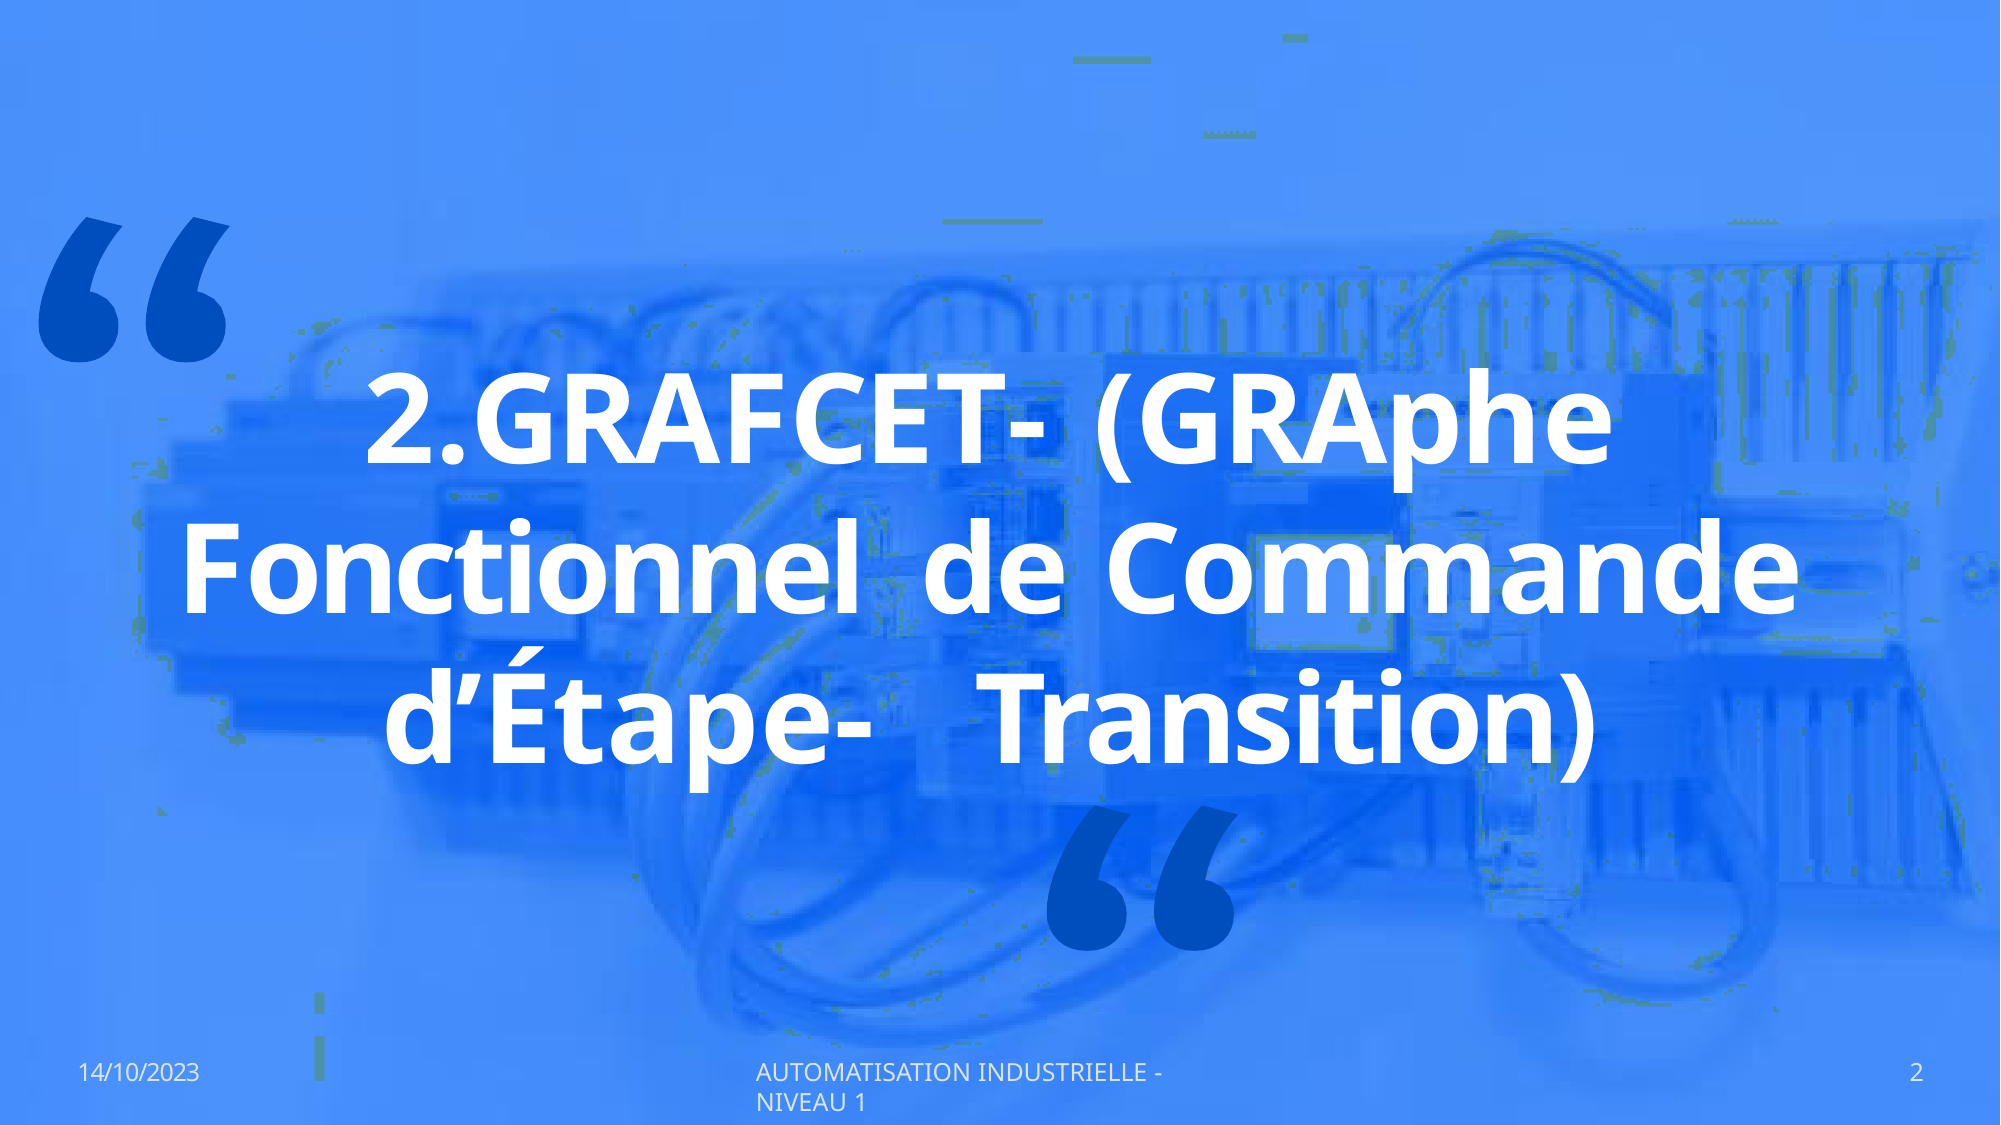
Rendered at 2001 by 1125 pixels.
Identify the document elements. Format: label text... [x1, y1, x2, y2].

text_box [1046, 805, 1131, 951]
text_box 14/10/2023 [75, 1054, 202, 1087]
text_box [38, 217, 123, 363]
picture [0, 0, 2000, 1125]
text_box [1153, 805, 1239, 951]
text_box 2 [1907, 1054, 1925, 1087]
text_box [145, 217, 230, 363]
title 2.GRAFCET- (GRAphe Fonctionnel de Commande d’Étape- Transition) [82, 336, 1897, 790]
text_box AUTOMATISATION INDUSTRIELLE - NIVEAU 1 [753, 1054, 1247, 1117]
